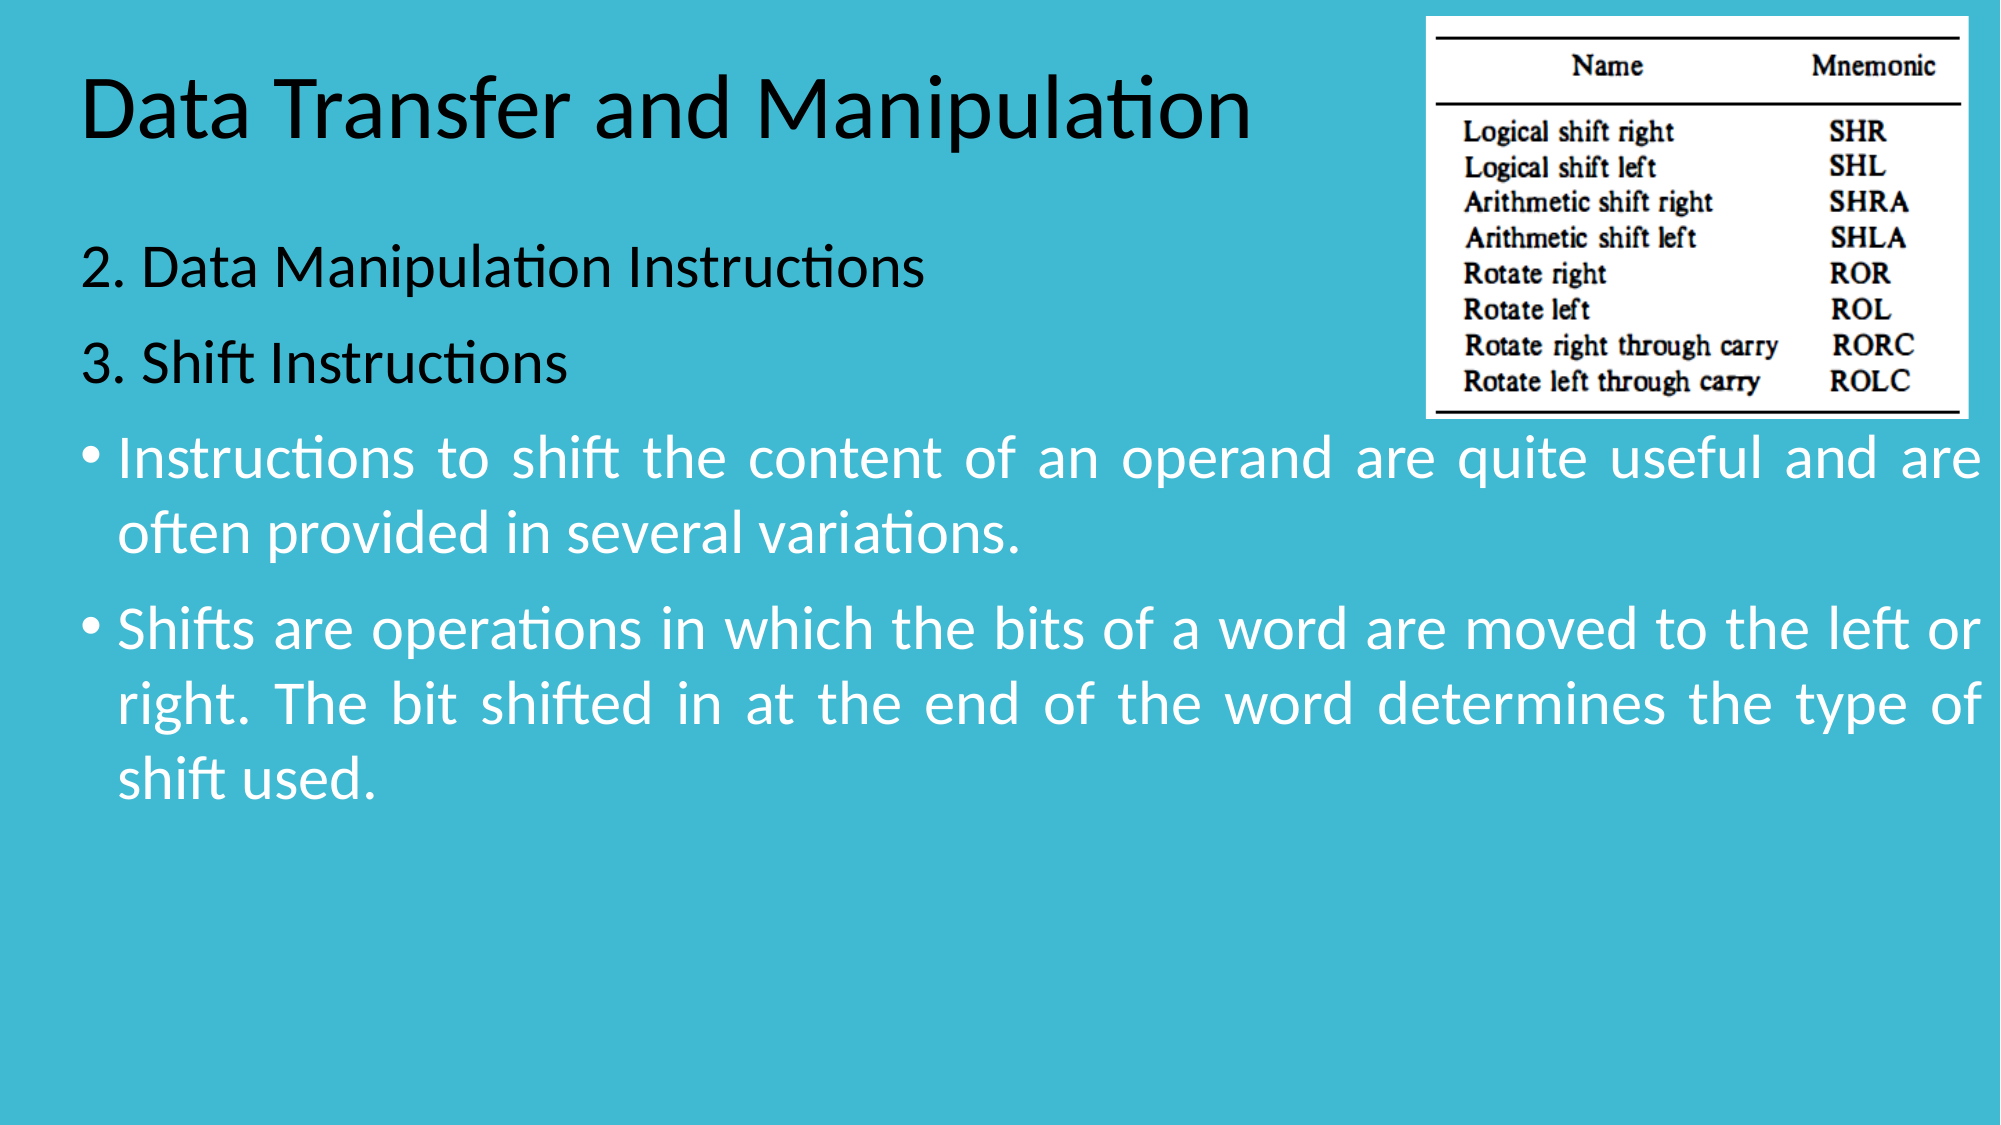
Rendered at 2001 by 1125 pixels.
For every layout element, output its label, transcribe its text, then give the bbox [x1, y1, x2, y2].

list 2. Data Manipulation Instructions 3. Shift Instructions Instructions to shift the content of an operand are quite useful and are often provided in several variations. Shifts are operations in which the bits of a word are moved to the left or right. The bit shifted in at the end of the word determines the type of shift used. [64, 217, 2000, 1125]
title Data Transfer and Manipulation [64, 0, 2000, 217]
picture [1425, 16, 1969, 419]
